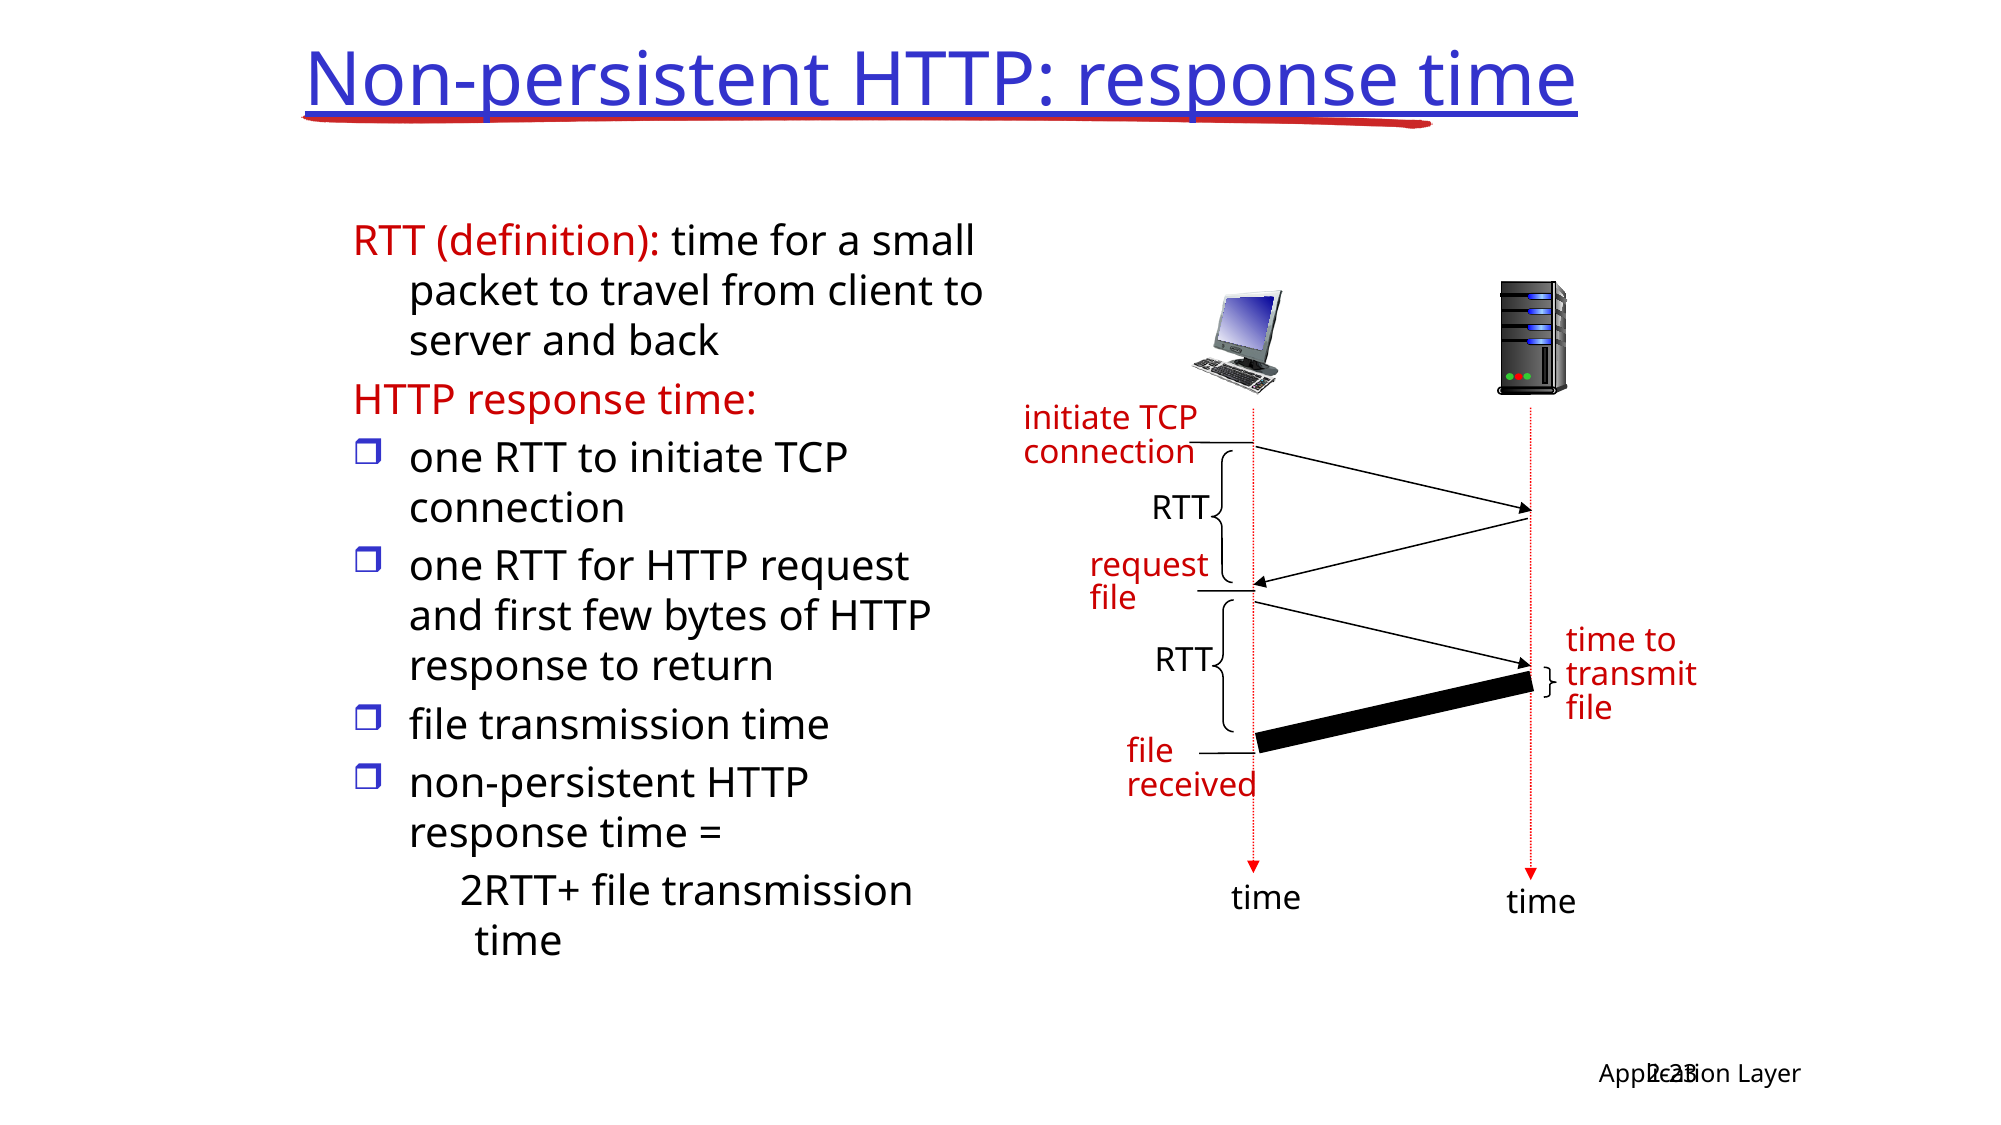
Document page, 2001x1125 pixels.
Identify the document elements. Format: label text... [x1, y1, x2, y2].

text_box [1497, 281, 1568, 395]
picture [296, 109, 1447, 133]
footer Application Layer [1713, 1049, 1817, 1125]
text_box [1169, 285, 1285, 403]
text_box [1543, 667, 1551, 698]
text_box [1254, 601, 1531, 670]
text_box RTT [1139, 636, 1228, 686]
text_box RTT [1136, 485, 1225, 534]
text_box [1221, 450, 1233, 583]
text_box [1247, 860, 1260, 874]
text_box [1524, 865, 1537, 872]
text_box initiate TCP connection [1008, 395, 1214, 478]
title Non-persistent HTTP: response time [289, 0, 1639, 153]
slide_number 2-23 [1612, 1049, 1713, 1125]
text_box request file [1074, 541, 1225, 625]
text_box time [1491, 872, 1592, 928]
text_box file received [1111, 728, 1273, 811]
text_box time to transmit file [1551, 617, 1722, 734]
text_box [1255, 446, 1533, 514]
list RTT (definition): time for a small packet to travel from client to server and back HTTP response time: one RTT to initiate TCP connection one RTT for HTTP request and first few bytes of HTTP response to return file transmission time non-persistent HTTP response time = 2RTT+ file transmission time [337, 206, 1009, 970]
footer Application Layer [1183, 1049, 1612, 1125]
text_box [1223, 599, 1234, 728]
text_box time [1216, 875, 1317, 925]
text_box [1253, 518, 1528, 588]
